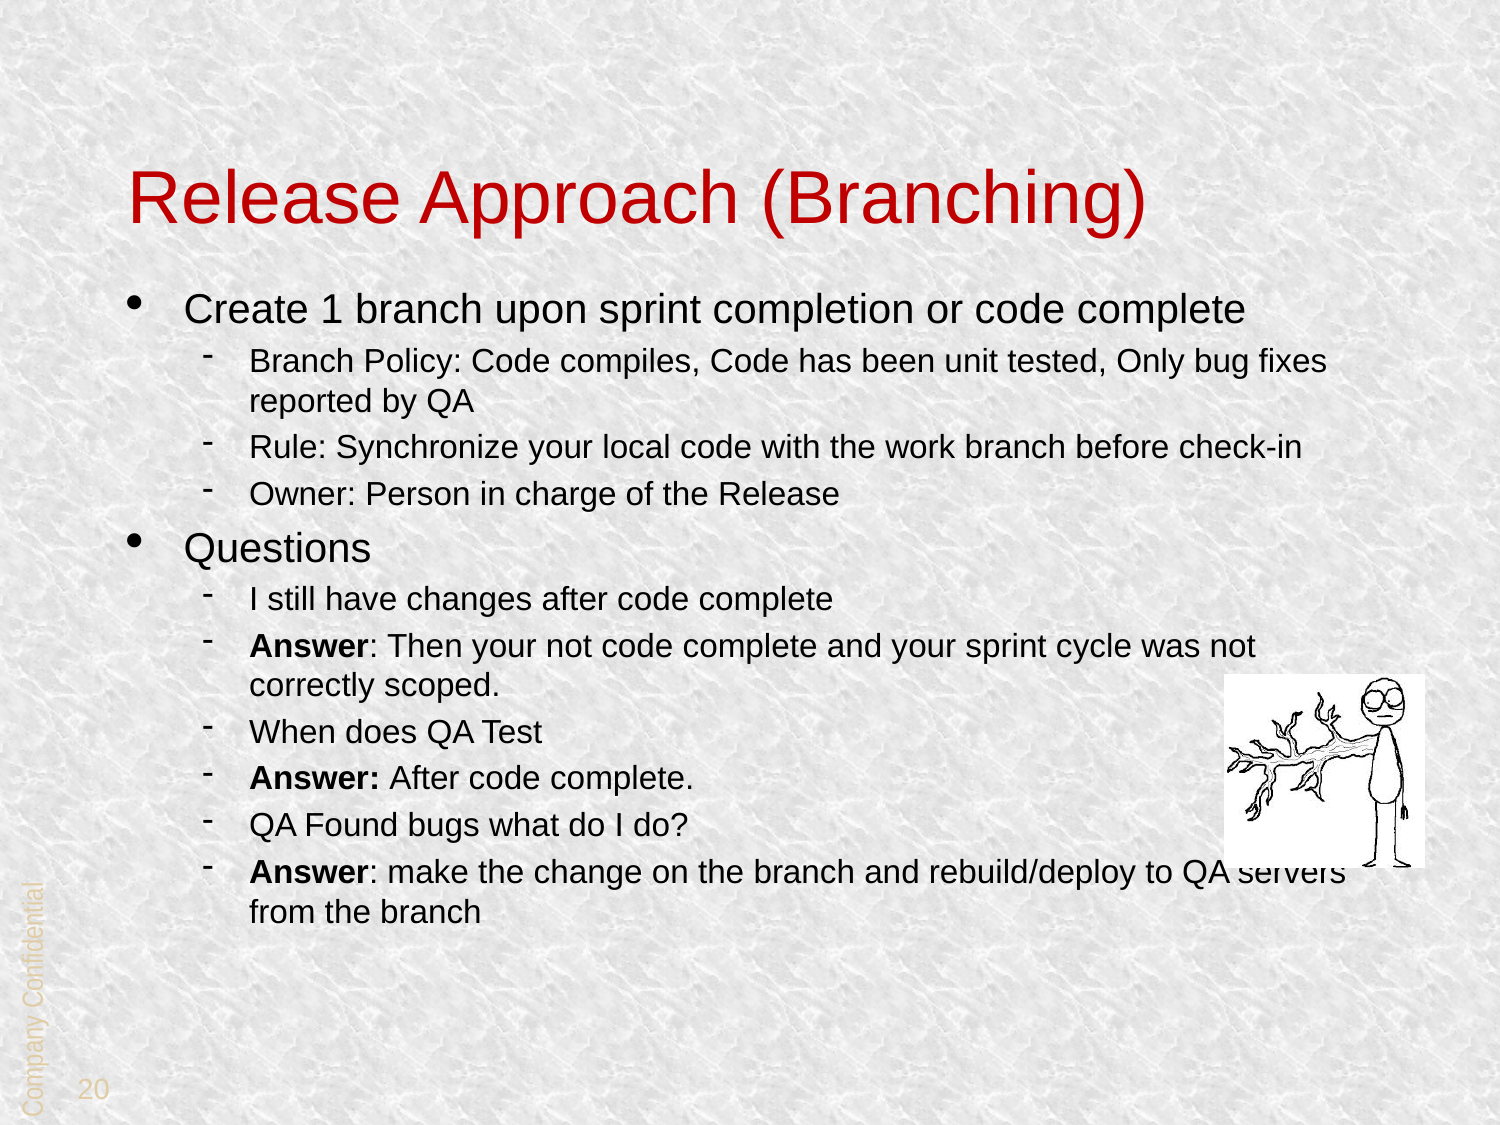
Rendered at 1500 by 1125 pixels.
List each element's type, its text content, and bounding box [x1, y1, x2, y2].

picture [0, 0, 1500, 1125]
text_box Create 1 branch upon sprint completion or code complete Branch Policy: Code compiles, Code has been unit tested, Only bug fixes reported by QA Rule: Synchronize your local code with the work branch before check-in Owner: Person in charge of the Release Questions I still have changes after code complete Answer: Then your not code complete and your sprint cycle was not correctly scoped. When does QA Test Answer: After code complete. QA Found bugs what do I do? Answer: make the change on the branch and rebuild/deploy to QA servers from the branch [112, 274, 1388, 1000]
text_box Release Approach (Branching) [112, 99, 1388, 274]
